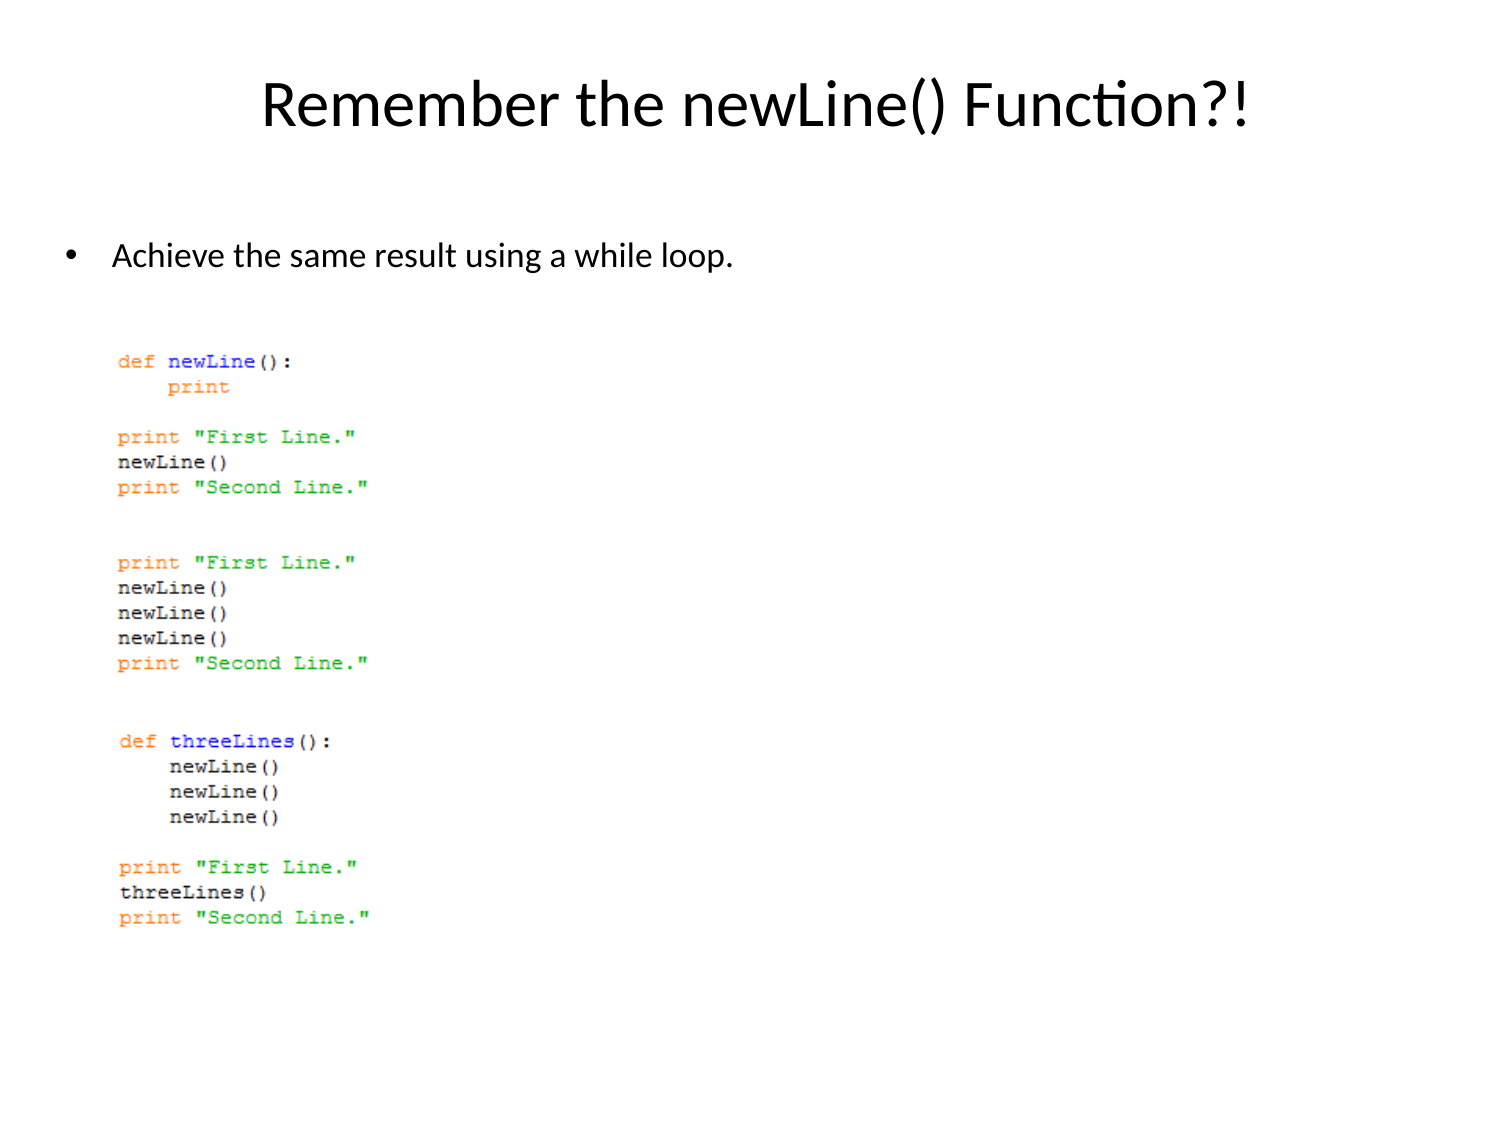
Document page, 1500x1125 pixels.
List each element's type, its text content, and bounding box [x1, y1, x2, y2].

title Remember the newLine() Function?! [137, 50, 1363, 150]
picture [112, 724, 380, 938]
subtitle Achieve the same result using a while loop. [50, 224, 1450, 325]
picture [112, 349, 384, 682]
